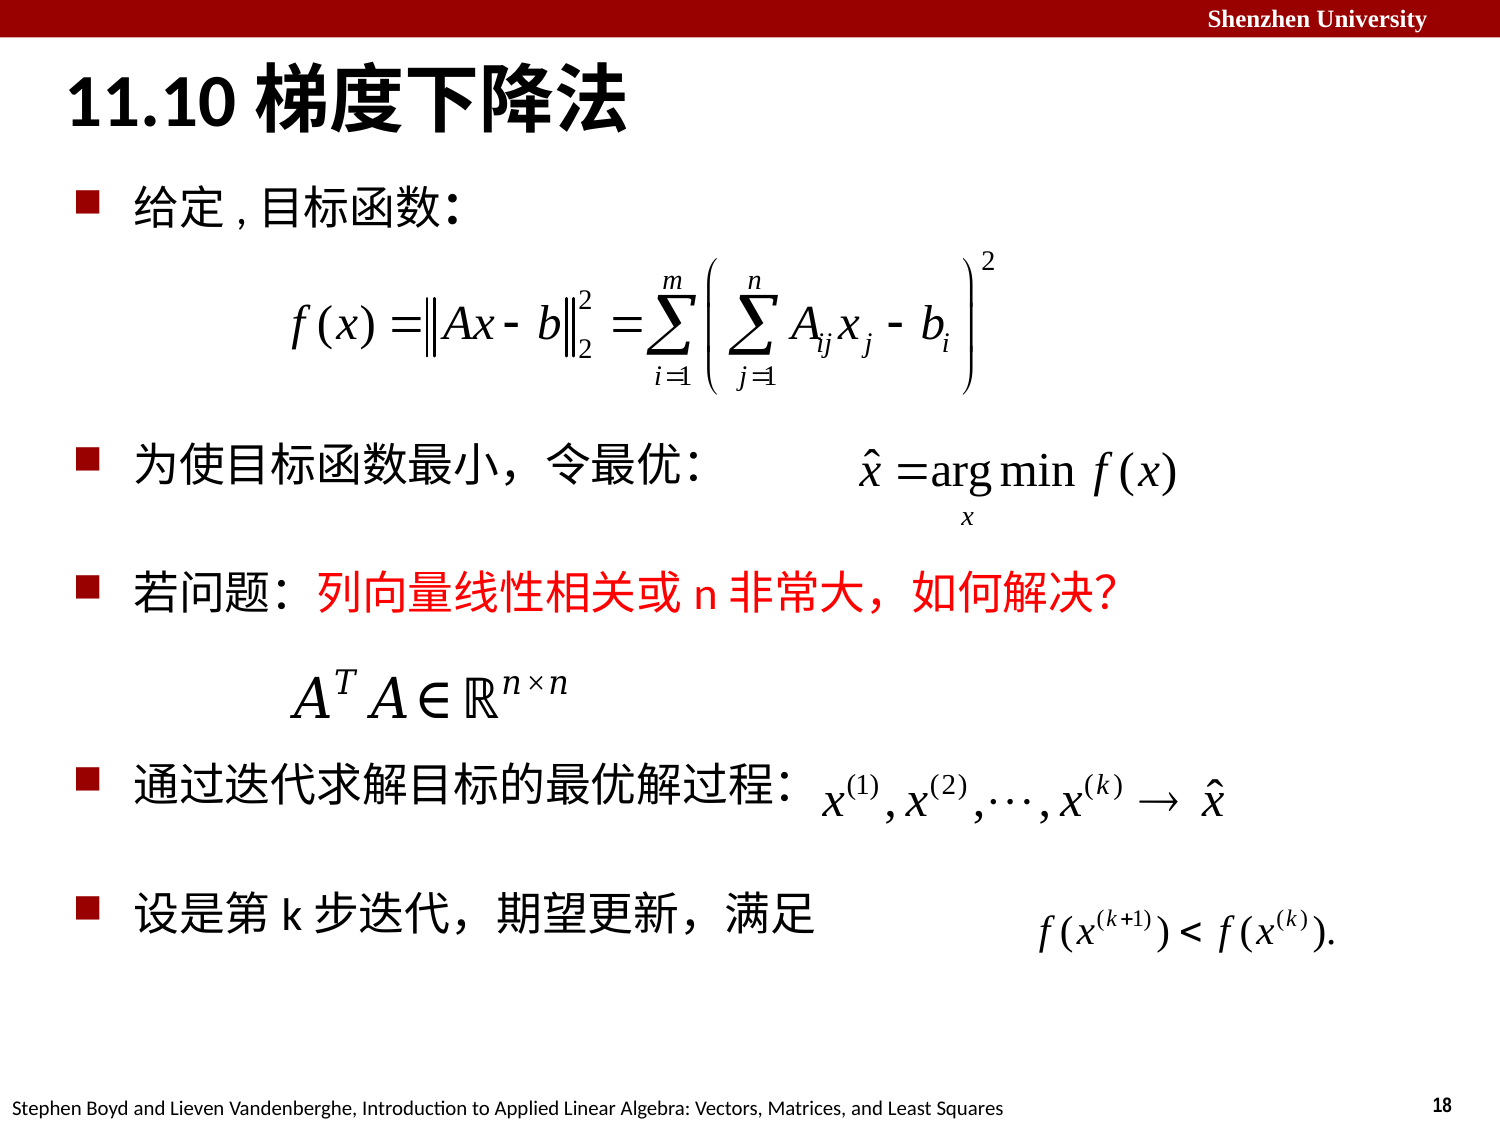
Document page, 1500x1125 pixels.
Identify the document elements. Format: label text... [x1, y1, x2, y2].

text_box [274, 237, 1005, 405]
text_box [812, 762, 1236, 838]
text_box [1024, 899, 1341, 962]
text_box 11.10梯度下降法 [49, 43, 1296, 169]
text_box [849, 437, 1185, 536]
